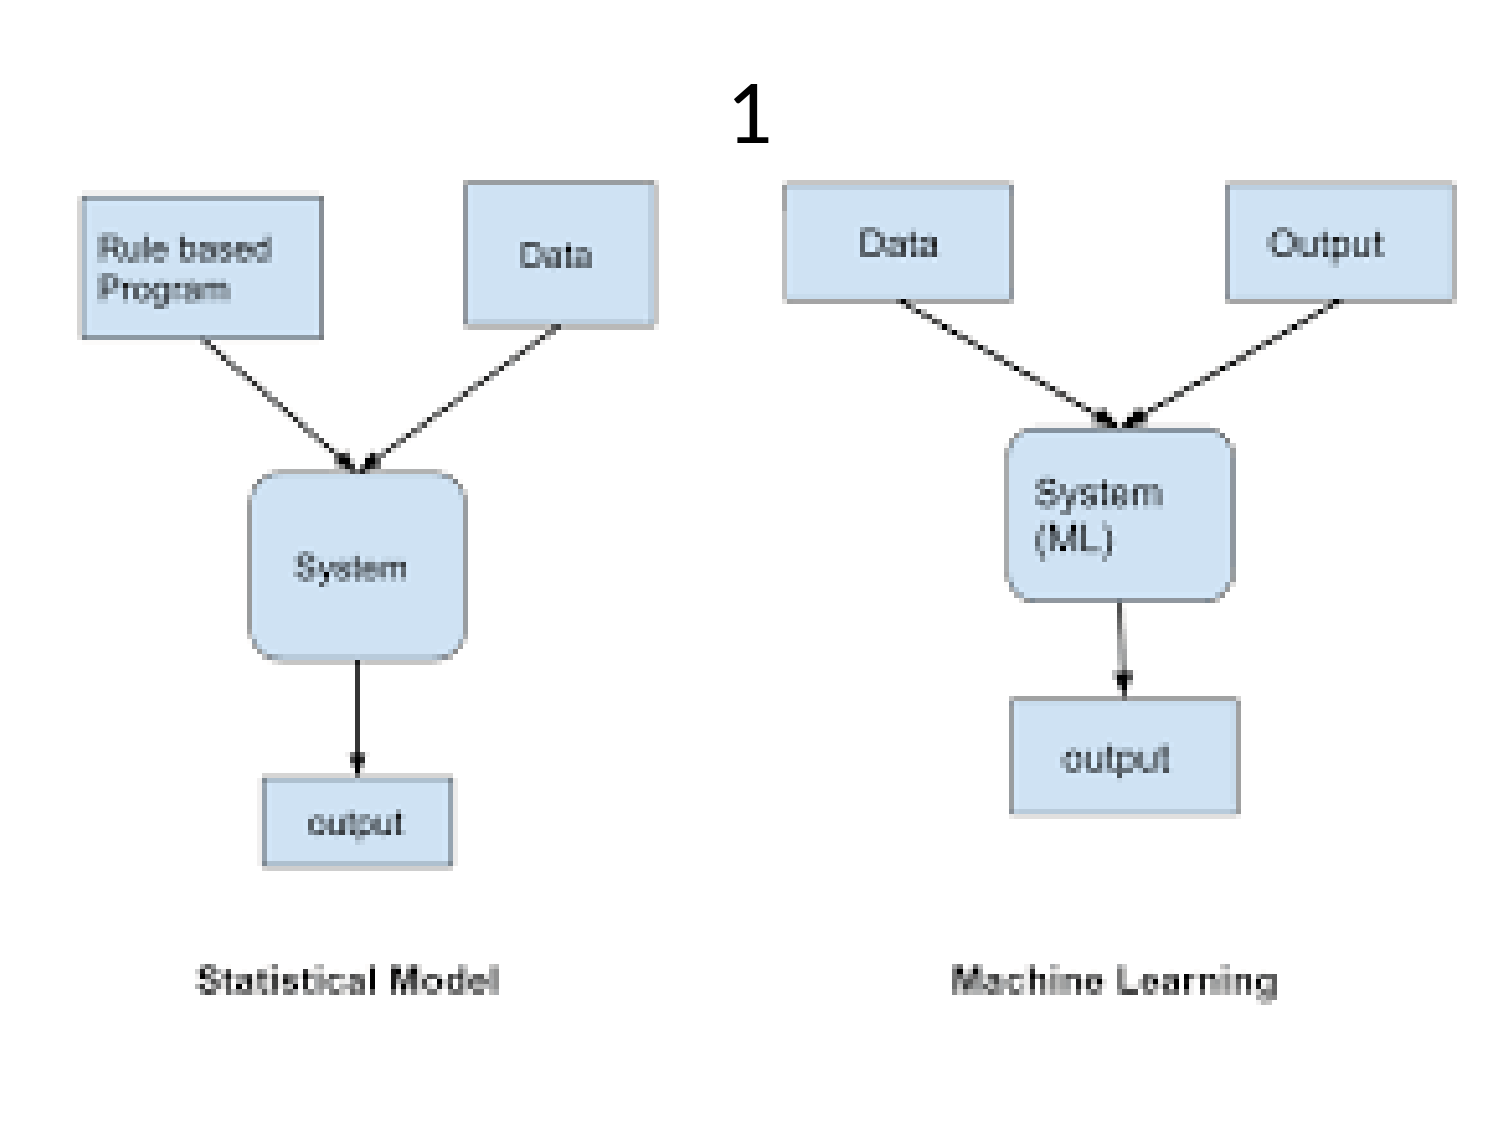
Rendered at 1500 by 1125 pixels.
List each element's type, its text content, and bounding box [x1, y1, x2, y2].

picture [36, 160, 1473, 1093]
title 1 [75, 12, 1425, 160]
